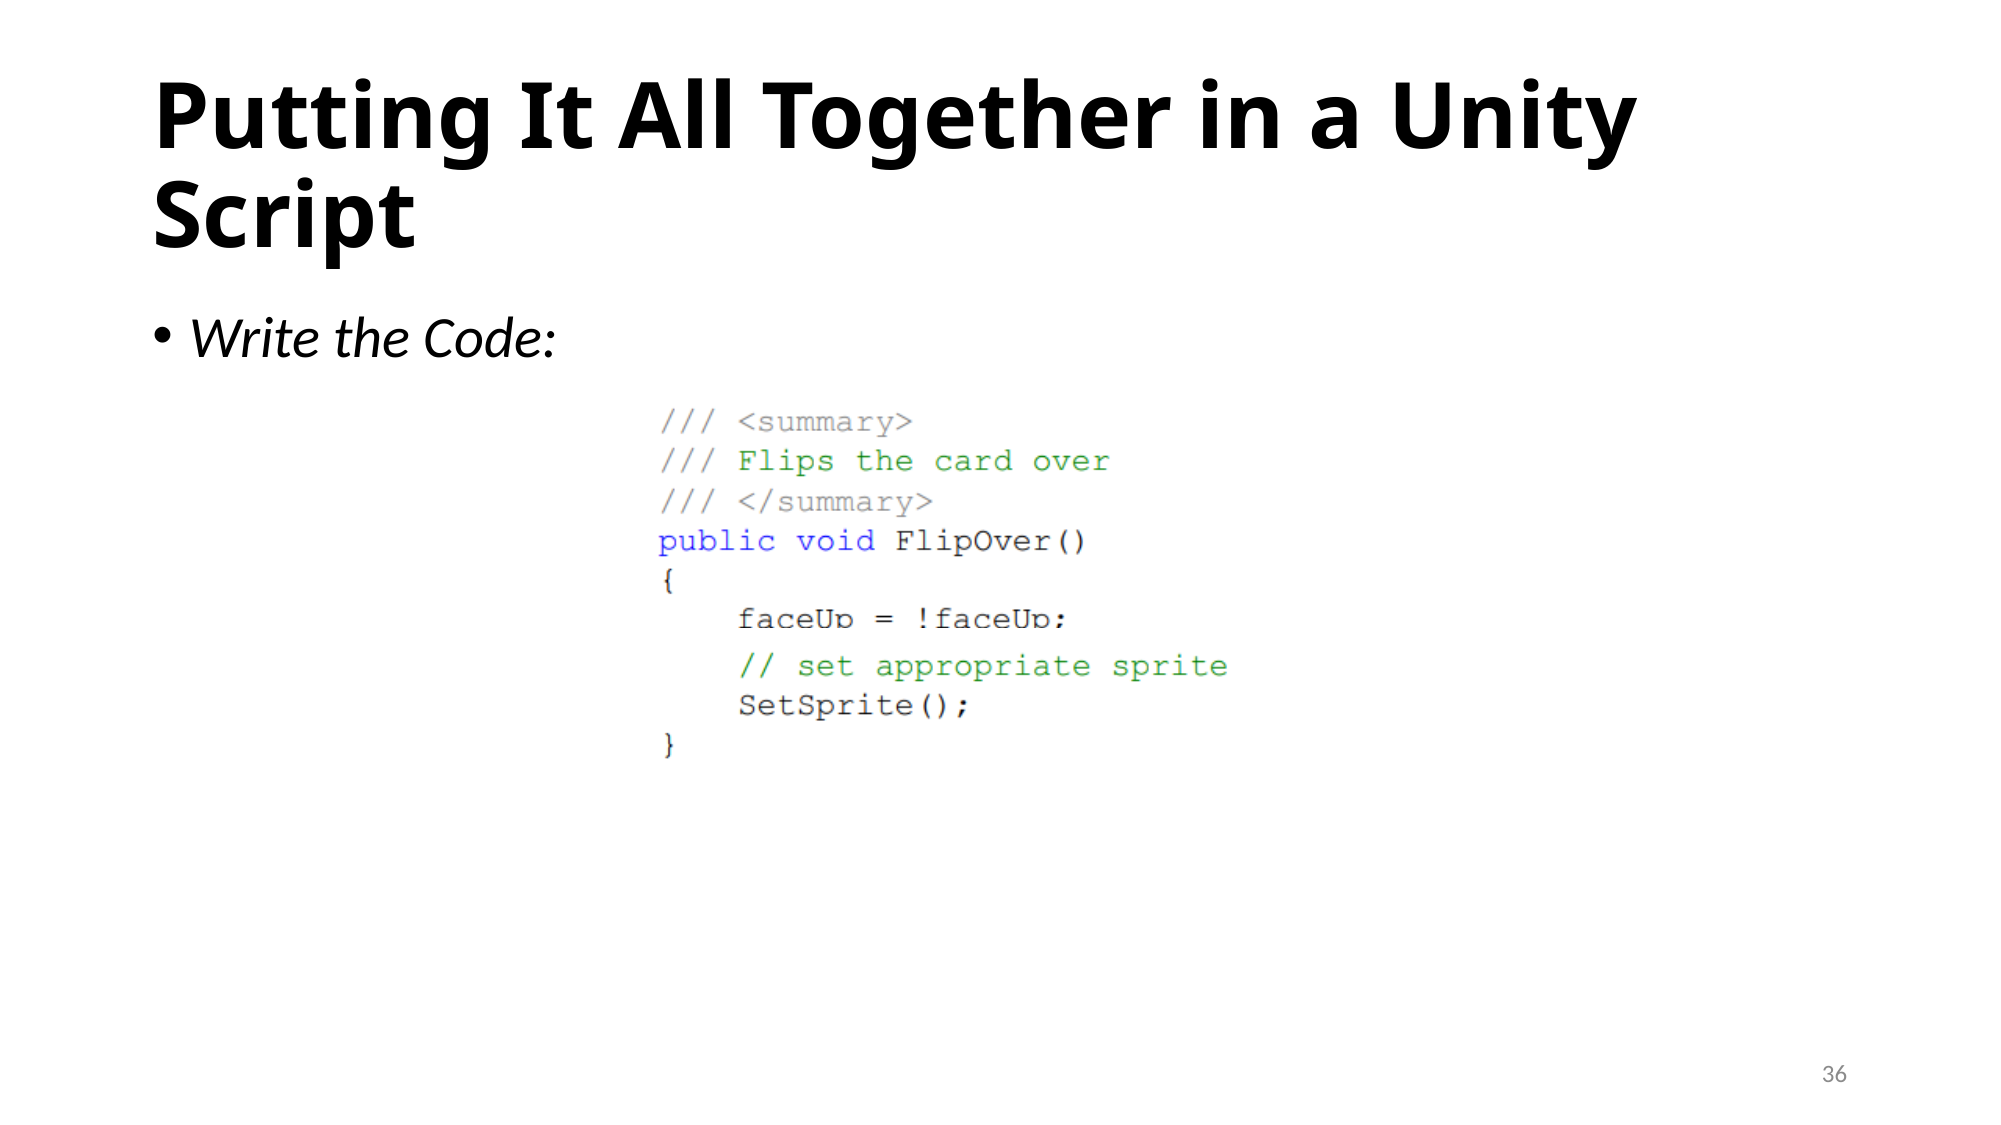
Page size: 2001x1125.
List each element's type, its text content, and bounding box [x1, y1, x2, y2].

slide_number 36 [1412, 1042, 1863, 1103]
title Putting It All Together in a Unity Script [137, 59, 1863, 278]
list Write the Code: [137, 299, 1863, 1097]
picture [656, 398, 1238, 768]
